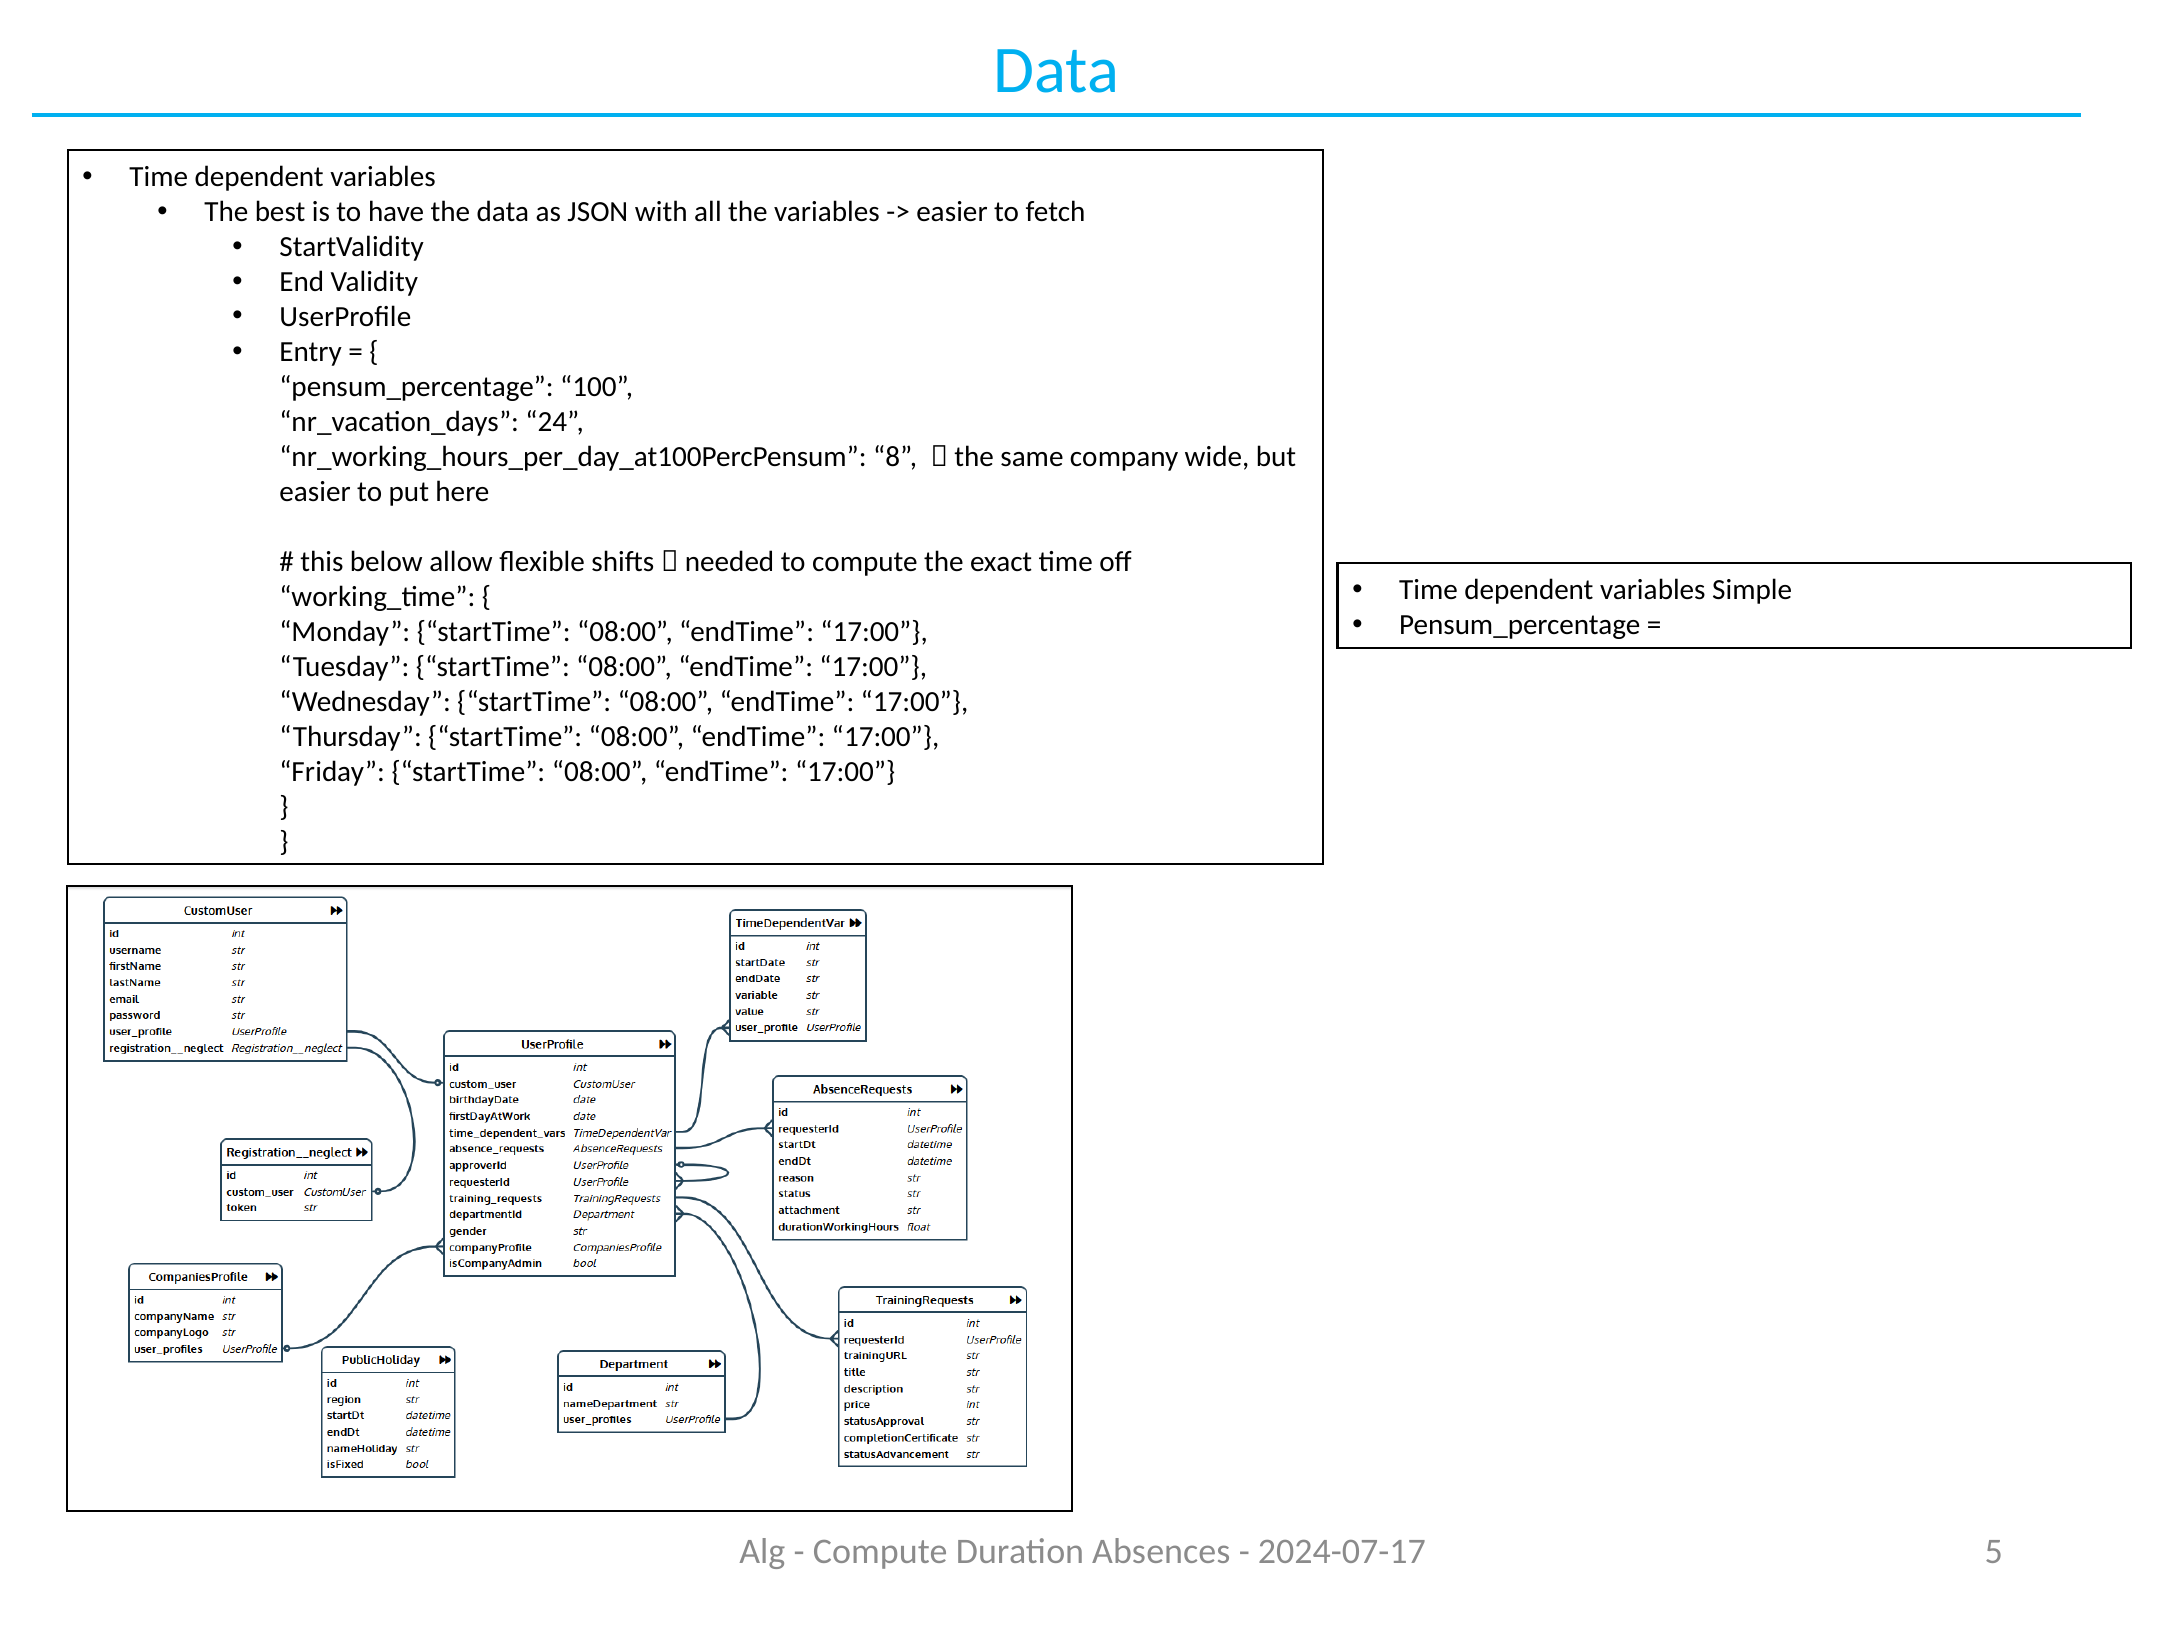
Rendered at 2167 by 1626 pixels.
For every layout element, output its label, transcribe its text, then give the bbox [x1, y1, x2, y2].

text_box Data [31, 18, 2081, 113]
picture [67, 887, 1071, 1511]
slide_number 5 [1530, 1506, 2018, 1593]
text_box Time dependent variables The best is to have the data as JSON with all the variables -> easier to fetch StartValidity End Validity UserProfile Entry = { “pensum_percentage”: “100”, “nr_vacation_days”: “24”, “nr_working_hours_per_day_at100PercPensum”: “8”,  the same company wide, but easier to put here # this below allow flexible shifts  needed to compute the exact time off “working_time”: { “Monday”: {“startTime”: “08:00”, “endTime”: “17:00”}, “Tuesday”: {“startTime”: “08:00”, “endTime”: “17:00”}, “Wednesday”: {“startTime”: “08:00”, “endTime”: “17:00”}, “Thursday”: {“startTime”: “08:00”, “endTime”: “17:00”}, “Friday”: {“startTime”: “08:00”, “endTime”: “17:00”} } } [67, 149, 1324, 865]
footer Alg - Compute Duration Absences - 2024-07-17 [717, 1506, 1449, 1593]
text_box Time dependent variables Simple Pensum_percentage = [1336, 562, 2132, 649]
